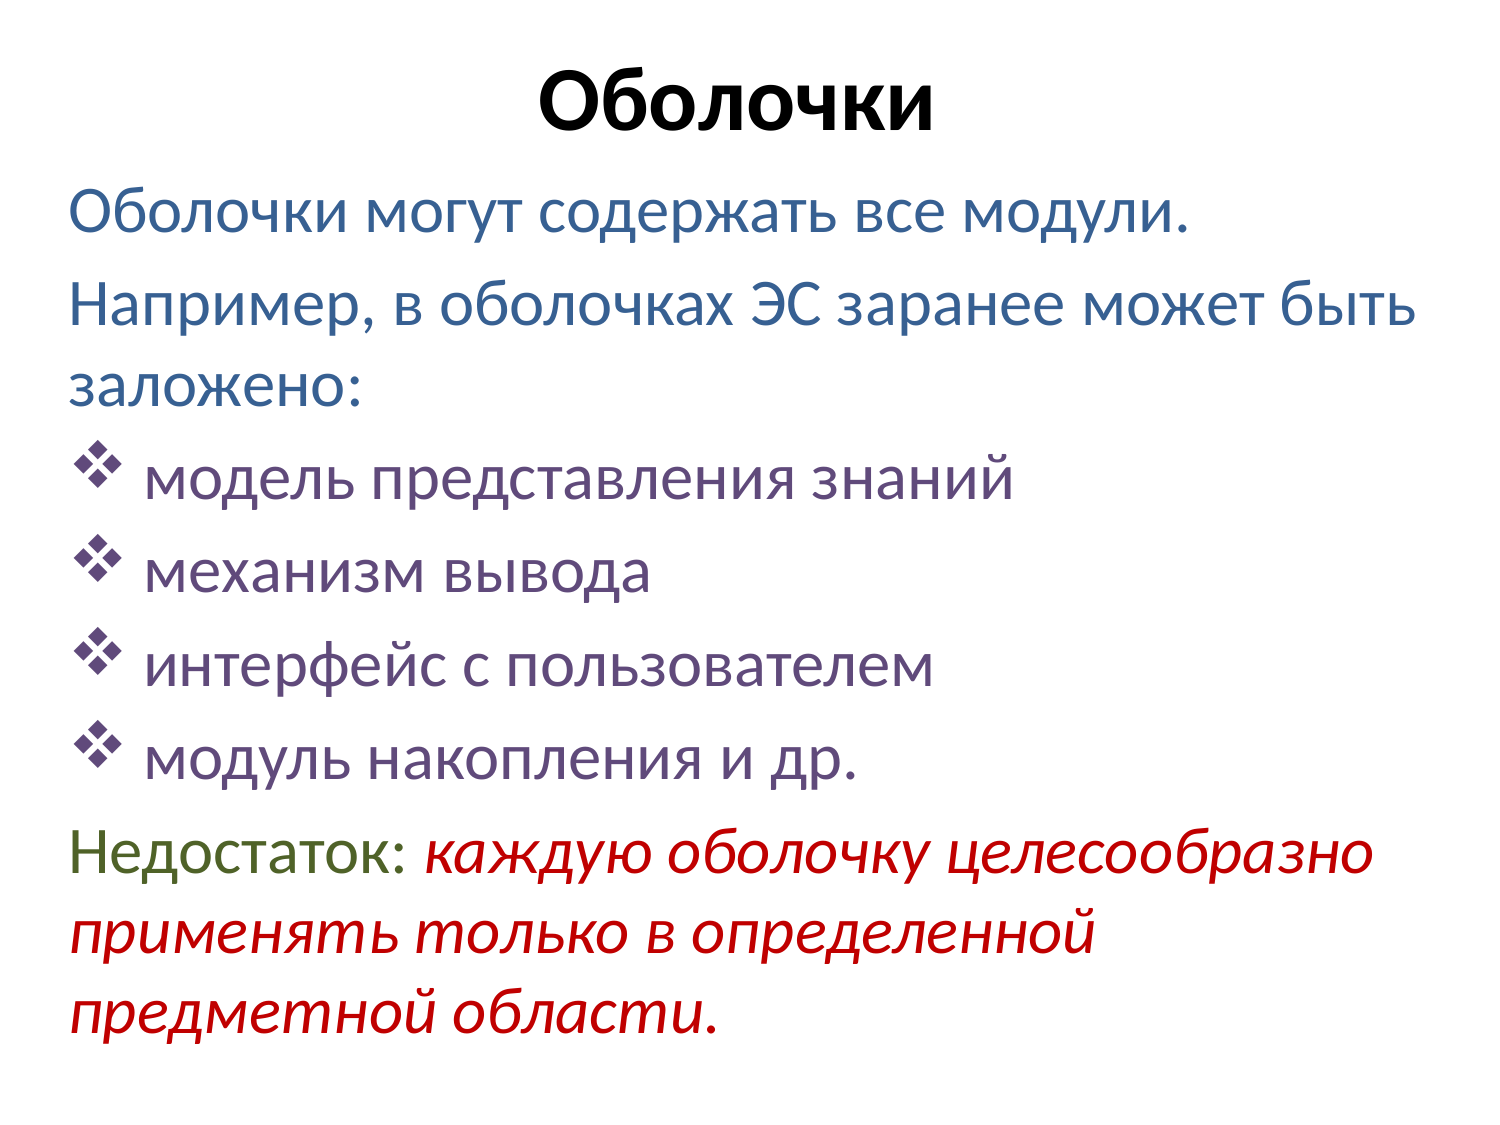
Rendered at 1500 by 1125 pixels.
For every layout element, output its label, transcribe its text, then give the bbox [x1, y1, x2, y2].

subtitle Оболочки могут содержать все модули. Например, в оболочках ЭС заранее может быть заложено: модель представления знаний механизм вывода интерфейс с пользователем модуль накопления и др. Недостаток: каждую оболочку целесообразно применять только в определенной предметной области. [53, 158, 1459, 1071]
title Оболочки [100, 30, 1376, 157]
